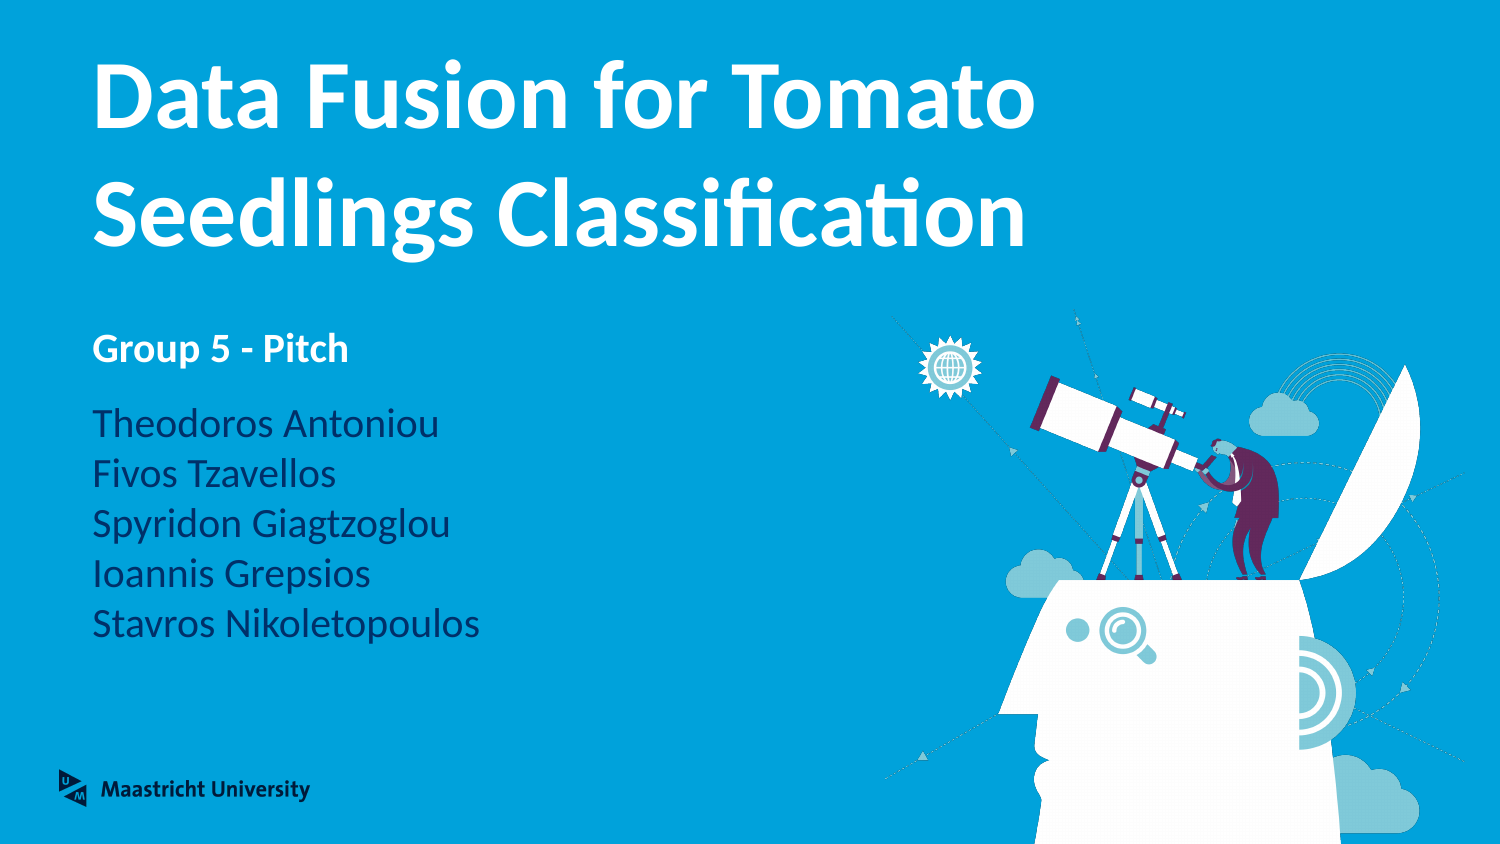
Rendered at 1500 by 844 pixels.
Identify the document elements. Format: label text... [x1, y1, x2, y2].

picture [1000, 377, 1419, 844]
picture [1250, 393, 1318, 435]
picture [921, 338, 980, 397]
picture [60, 772, 68, 789]
picture [1201, 504, 1207, 511]
picture [1401, 685, 1408, 691]
title Data Fusion for Tomato Seedlings Classification [92, 31, 1175, 303]
subtitle Group 5 - Pitch Theodoros Antoniou Fivos Tzavellos Spyridon Giagtzoglou Ioannis Grepsios Stavros Nikoletopoulos [92, 320, 781, 761]
picture [67, 793, 74, 799]
picture [1301, 367, 1420, 579]
picture [919, 754, 926, 760]
picture [70, 777, 77, 785]
